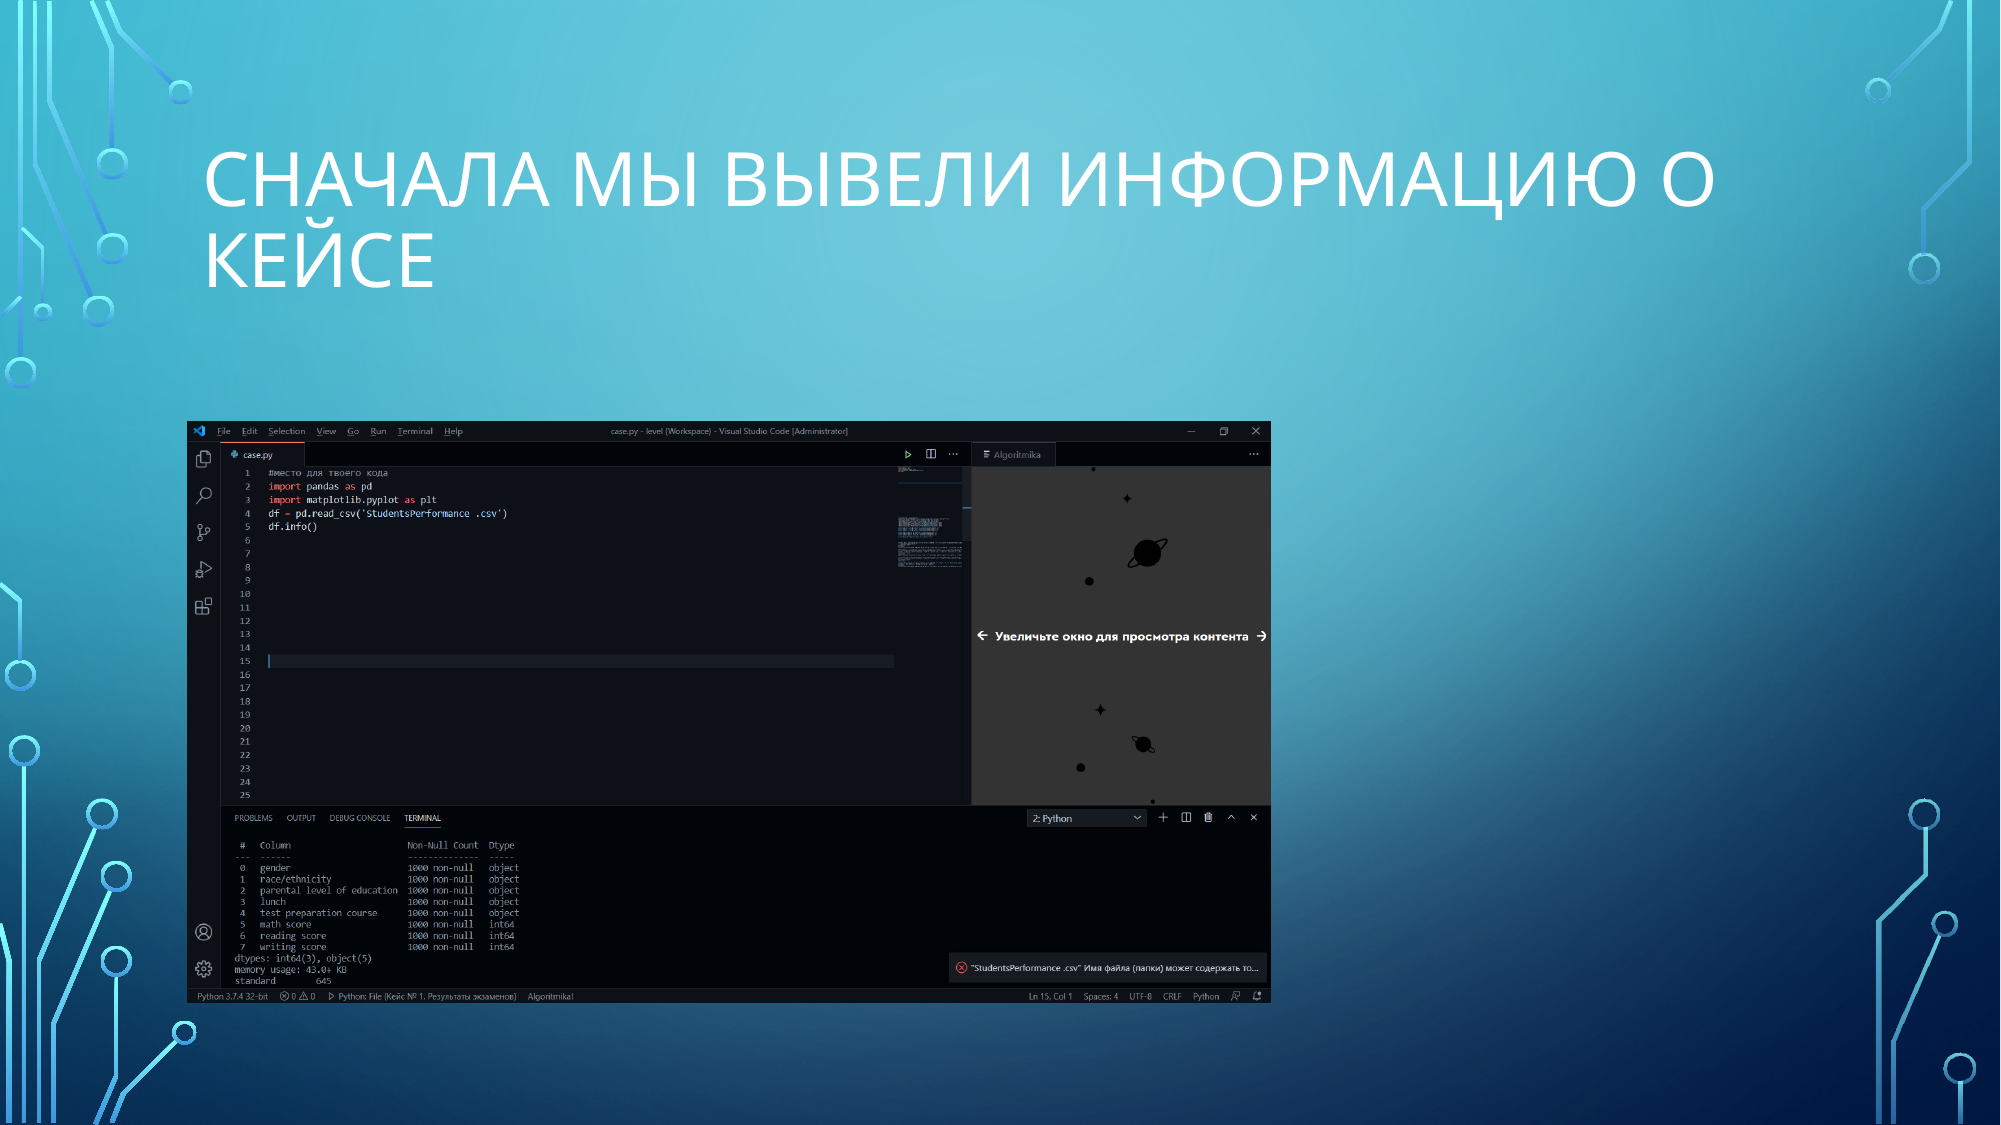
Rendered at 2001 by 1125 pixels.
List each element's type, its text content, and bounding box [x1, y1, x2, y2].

title Сначала мы вывели информацию о кейсе [187, 101, 1813, 344]
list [186, 420, 1271, 1003]
